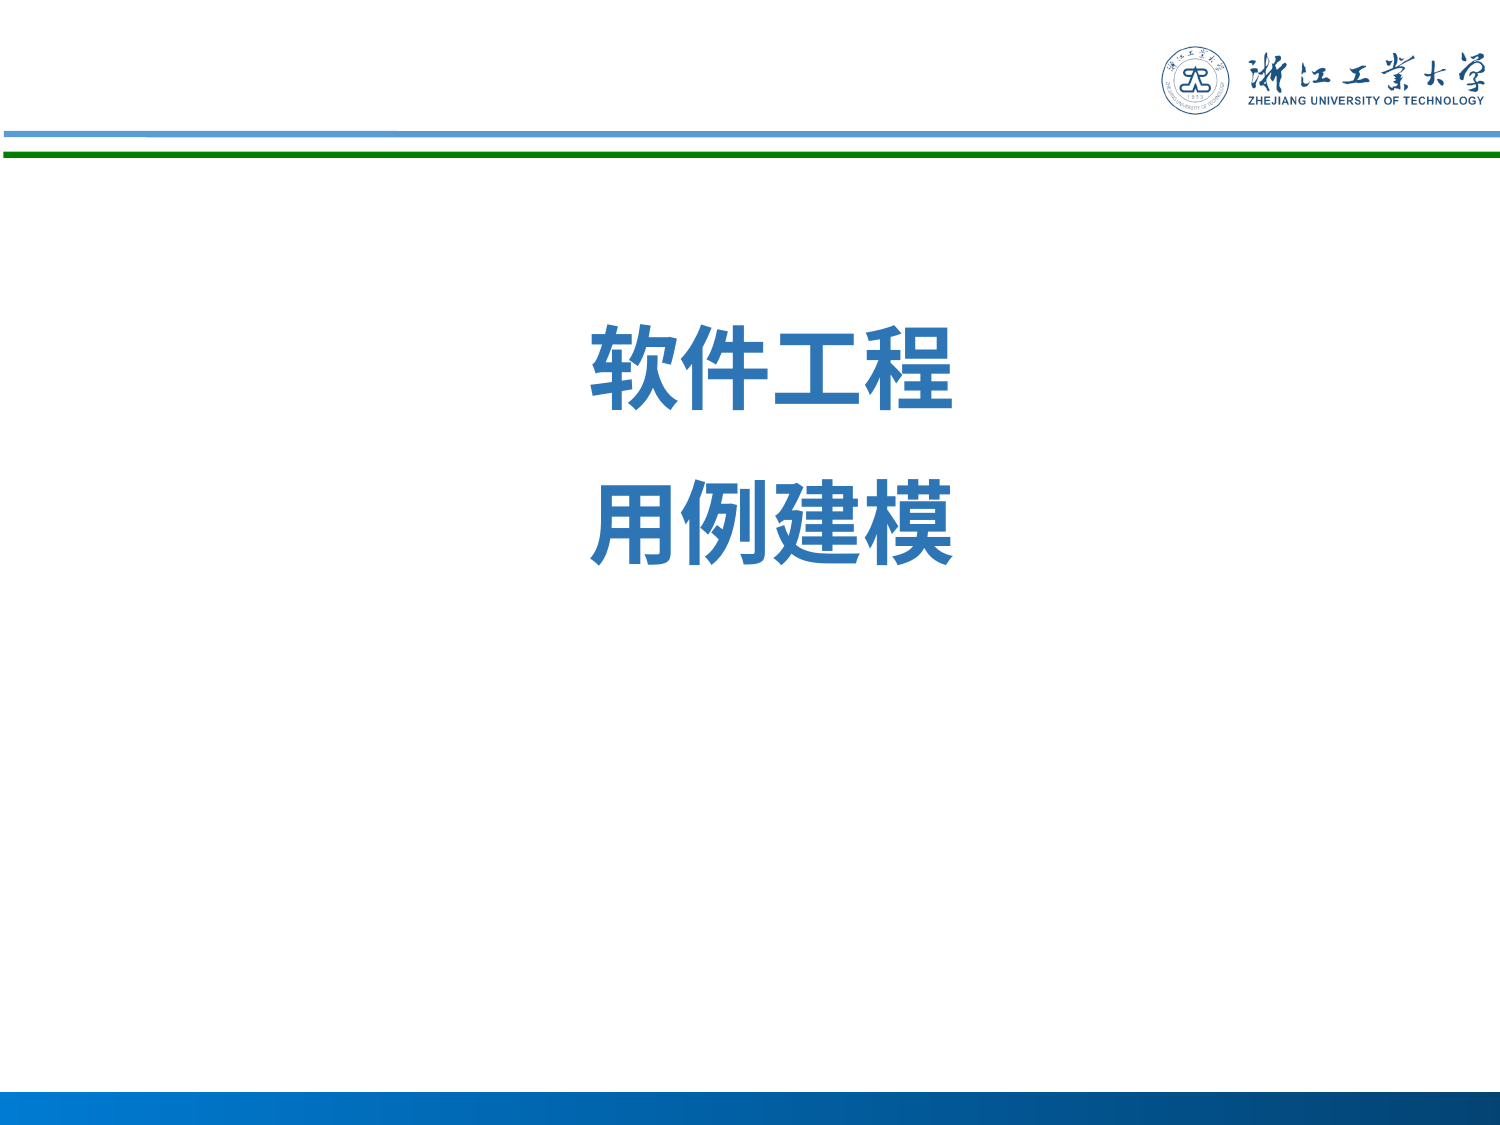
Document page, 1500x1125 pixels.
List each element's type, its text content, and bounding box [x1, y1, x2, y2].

text_box 软件工程 用例建模 [66, 281, 1478, 672]
picture [1144, 27, 1500, 129]
